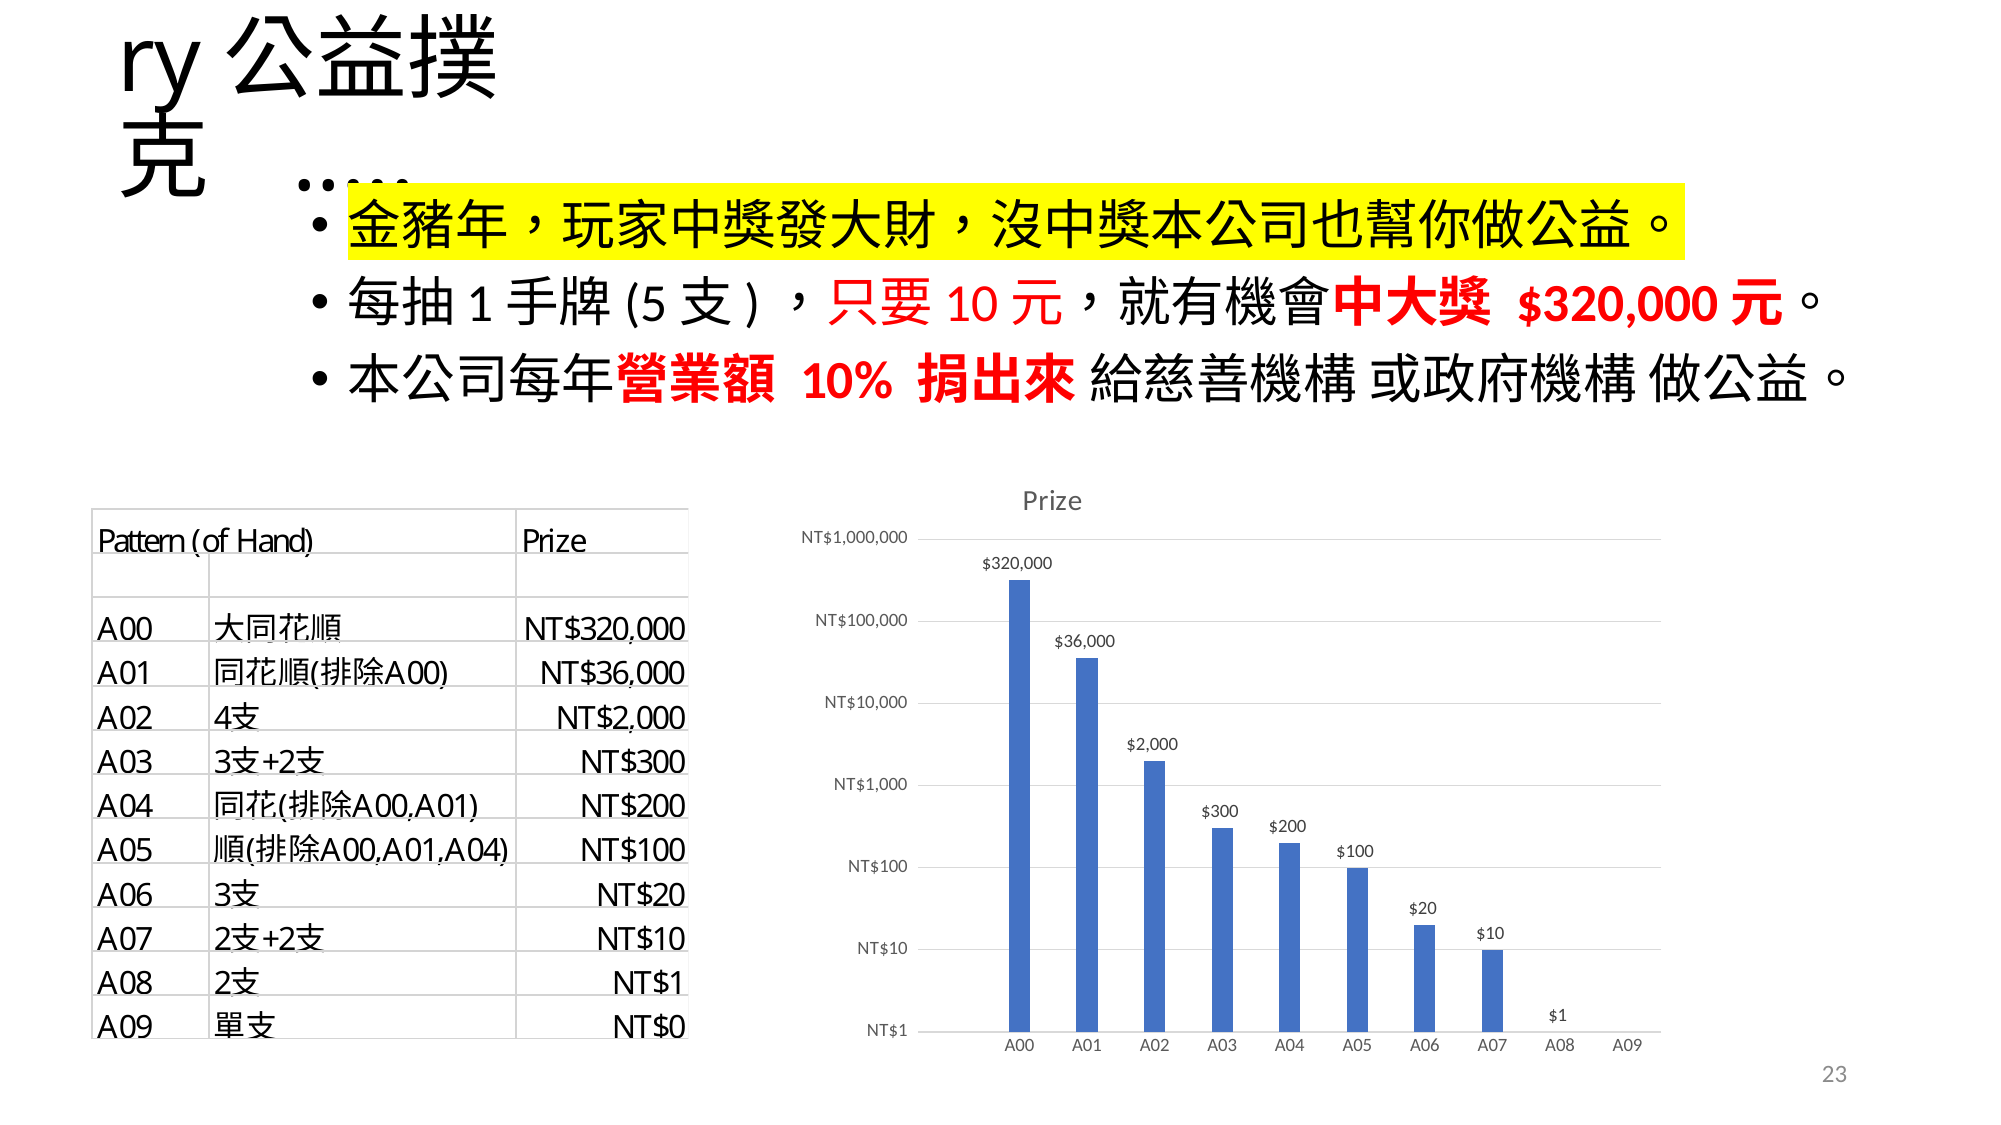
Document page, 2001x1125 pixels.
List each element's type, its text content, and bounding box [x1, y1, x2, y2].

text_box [90, 507, 691, 1041]
list 金豬年，玩家中獎發大財，沒中獎本公司也幫你做公益。 每抽1手牌(5支)，只要10元，就有機會中大獎 $320,000元。 本公司每年營業額 10% 捐出來 給慈善機構 或政府機構 做公益。 [295, 190, 1833, 454]
chart [757, 459, 1666, 1079]
slide_number 23 [1412, 1042, 1863, 1103]
title ry公益撲克 ..... [102, 38, 753, 185]
